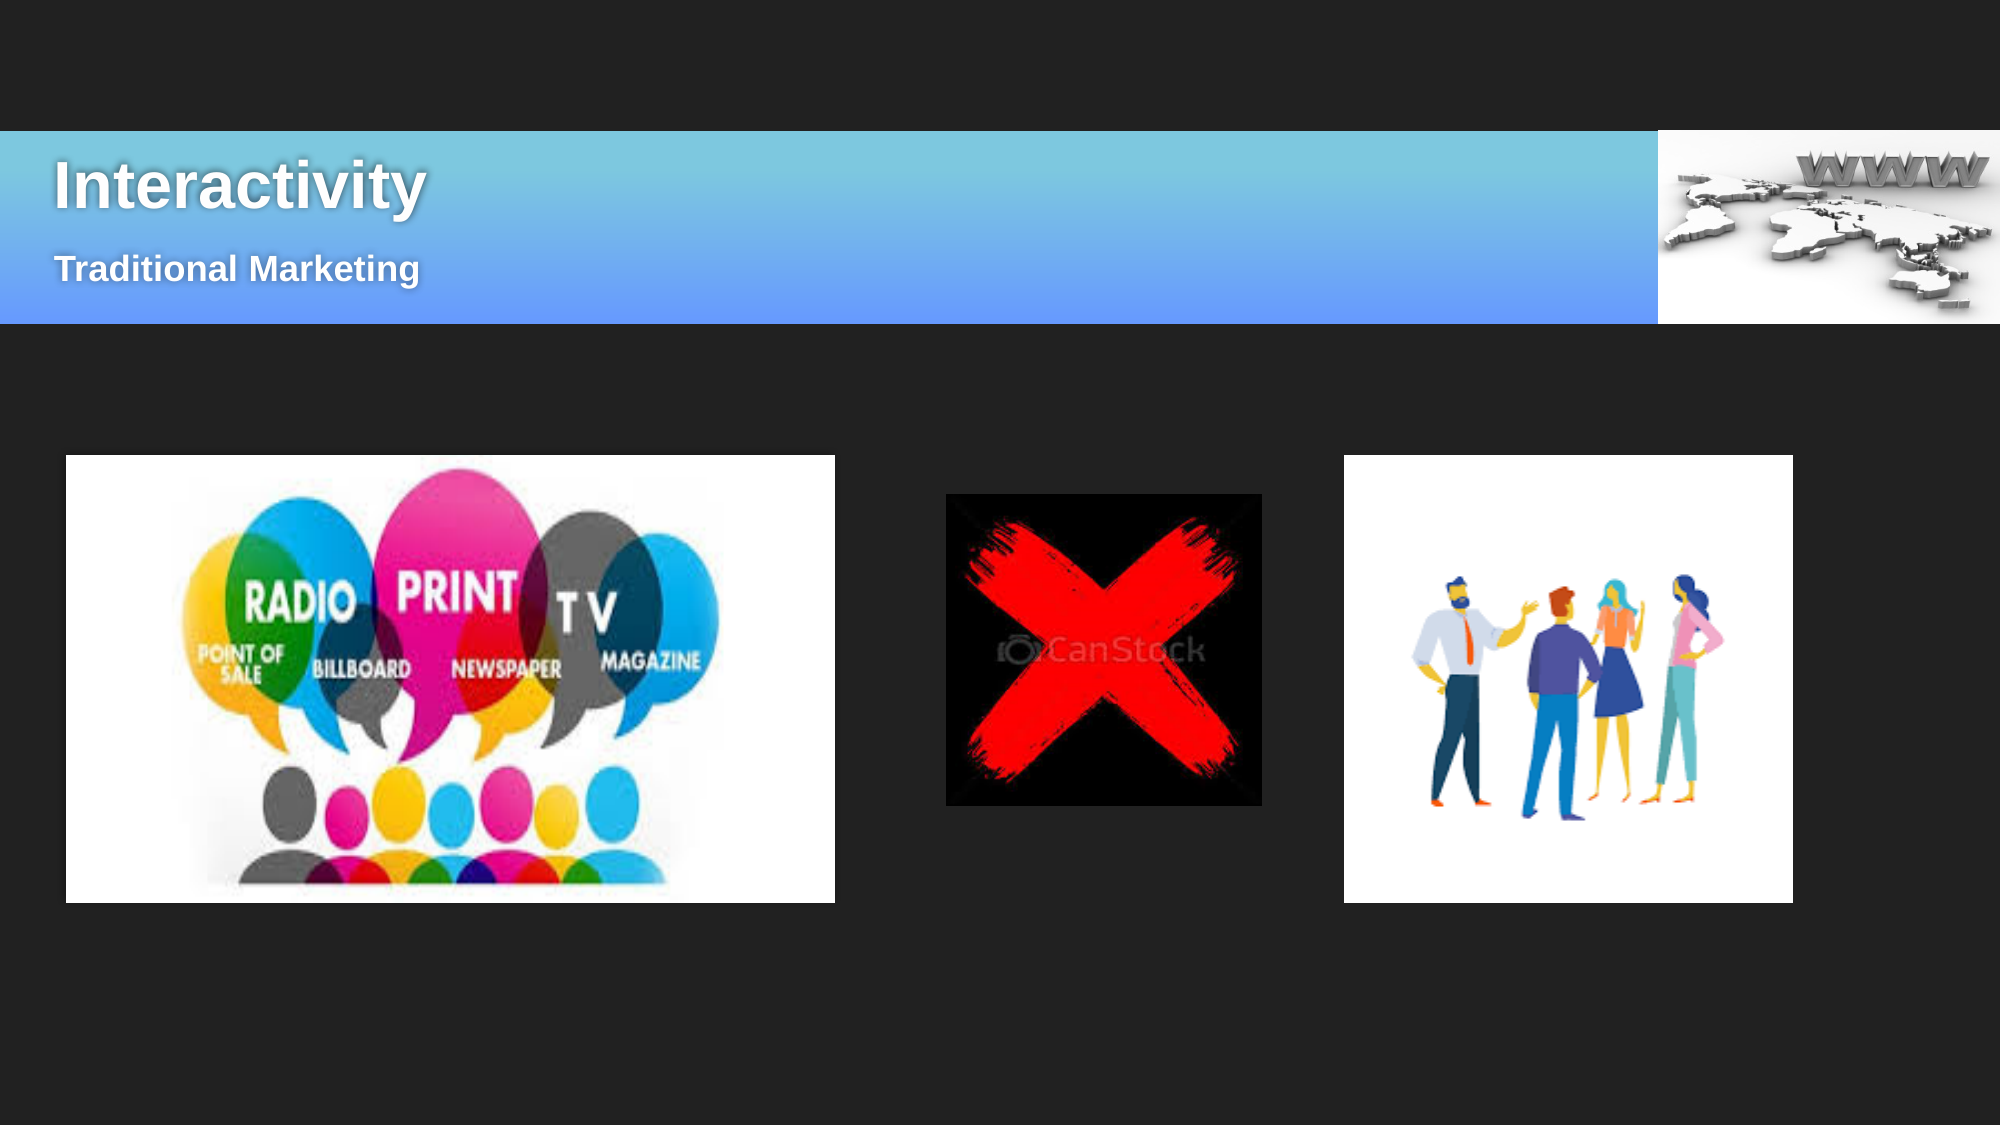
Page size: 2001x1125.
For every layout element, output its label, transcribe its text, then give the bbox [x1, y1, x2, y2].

picture [1344, 455, 1794, 903]
list Traditional Marketing [38, 237, 1459, 297]
picture [946, 494, 1263, 806]
picture [1658, 130, 2000, 324]
picture [65, 455, 835, 903]
title Interactivity [38, 136, 1042, 230]
